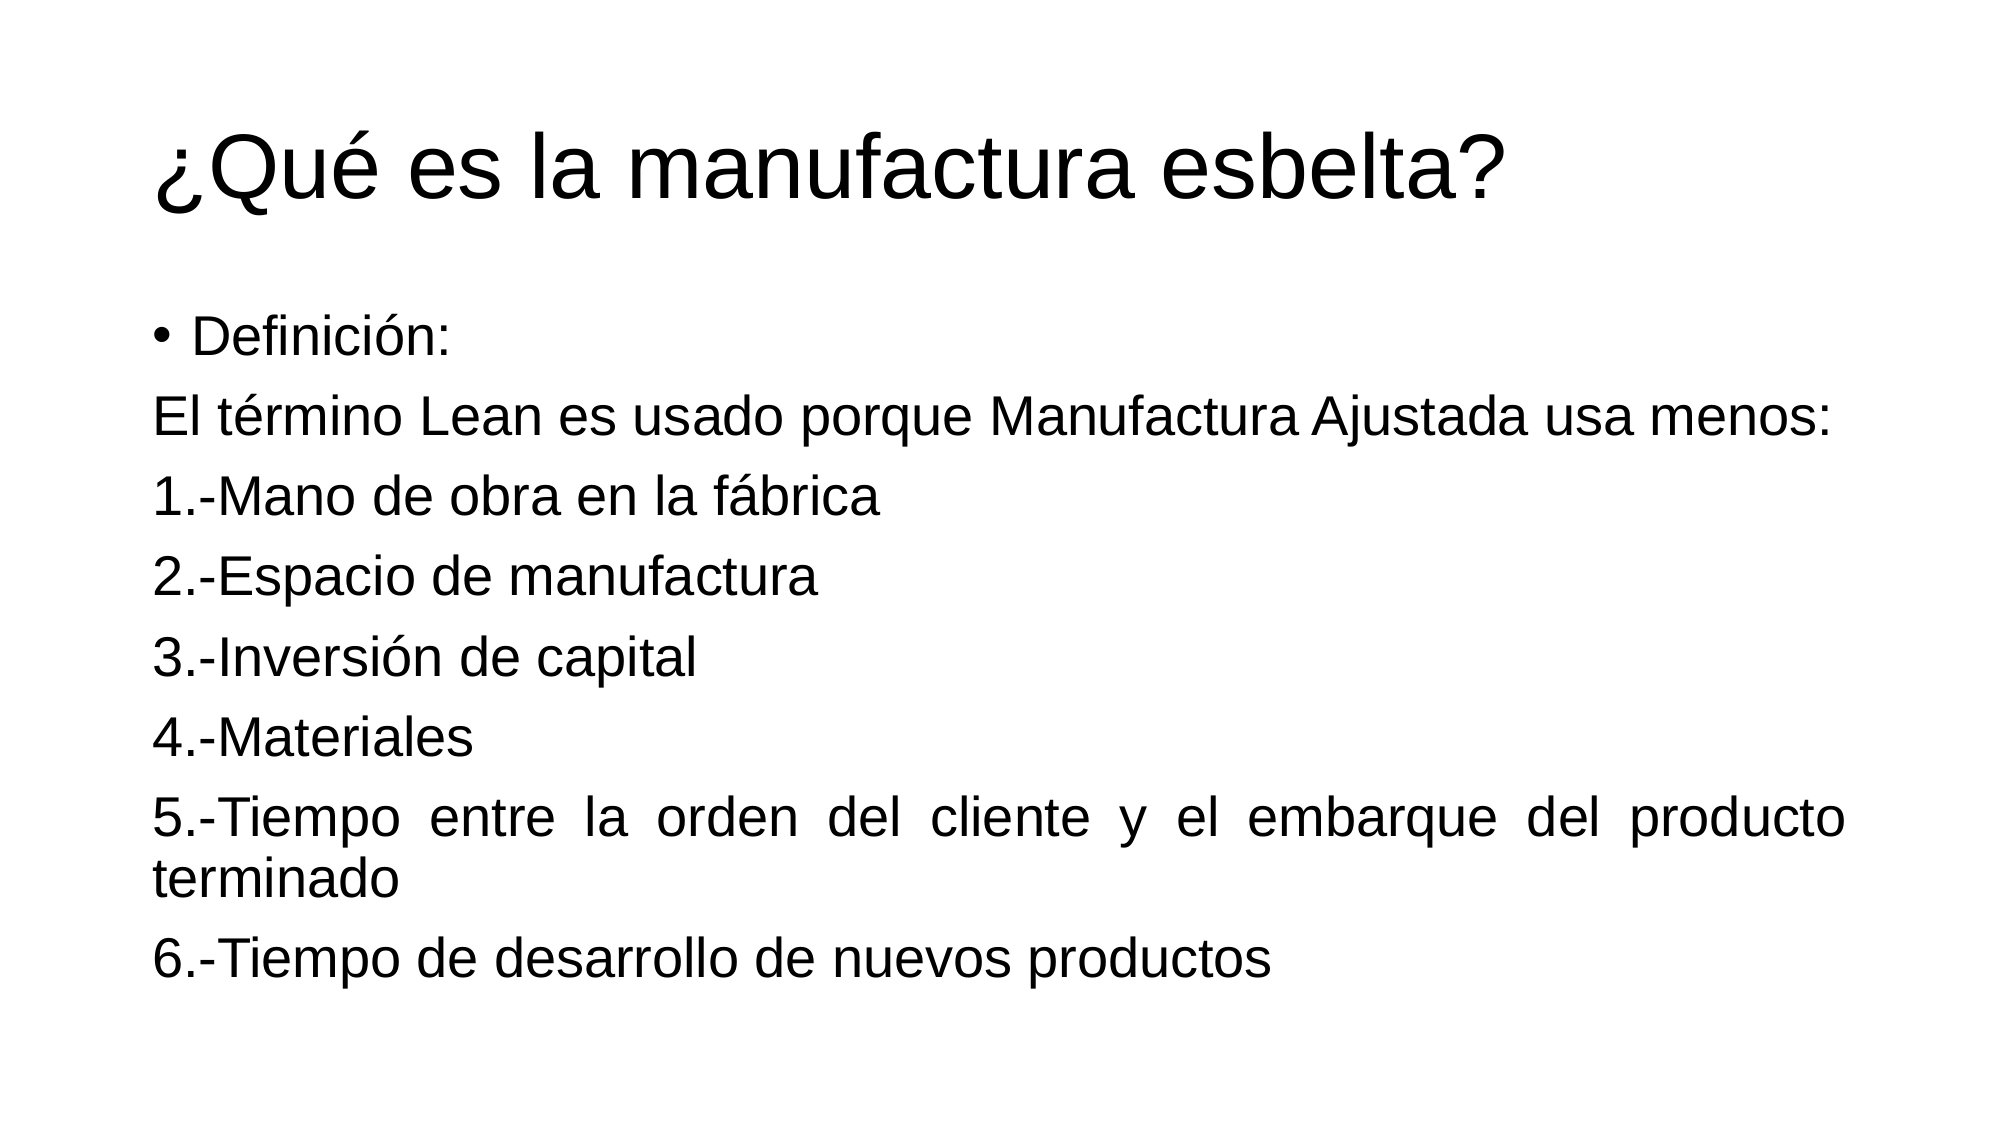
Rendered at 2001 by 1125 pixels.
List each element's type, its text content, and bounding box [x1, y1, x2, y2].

list Definición: El término Lean es usado porque Manufactura Ajustada usa menos: 1.-Mano de obra en la fábrica 2.-Espacio de manufactura 3.-Inversión de capital 4.-Materiales 5.-Tiempo entre la orden del cliente y el embarque del producto terminado 6.-Tiempo de desarrollo de nuevos productos [137, 299, 1863, 1014]
title ¿Qué es la manufactura esbelta? [137, 59, 1863, 278]
